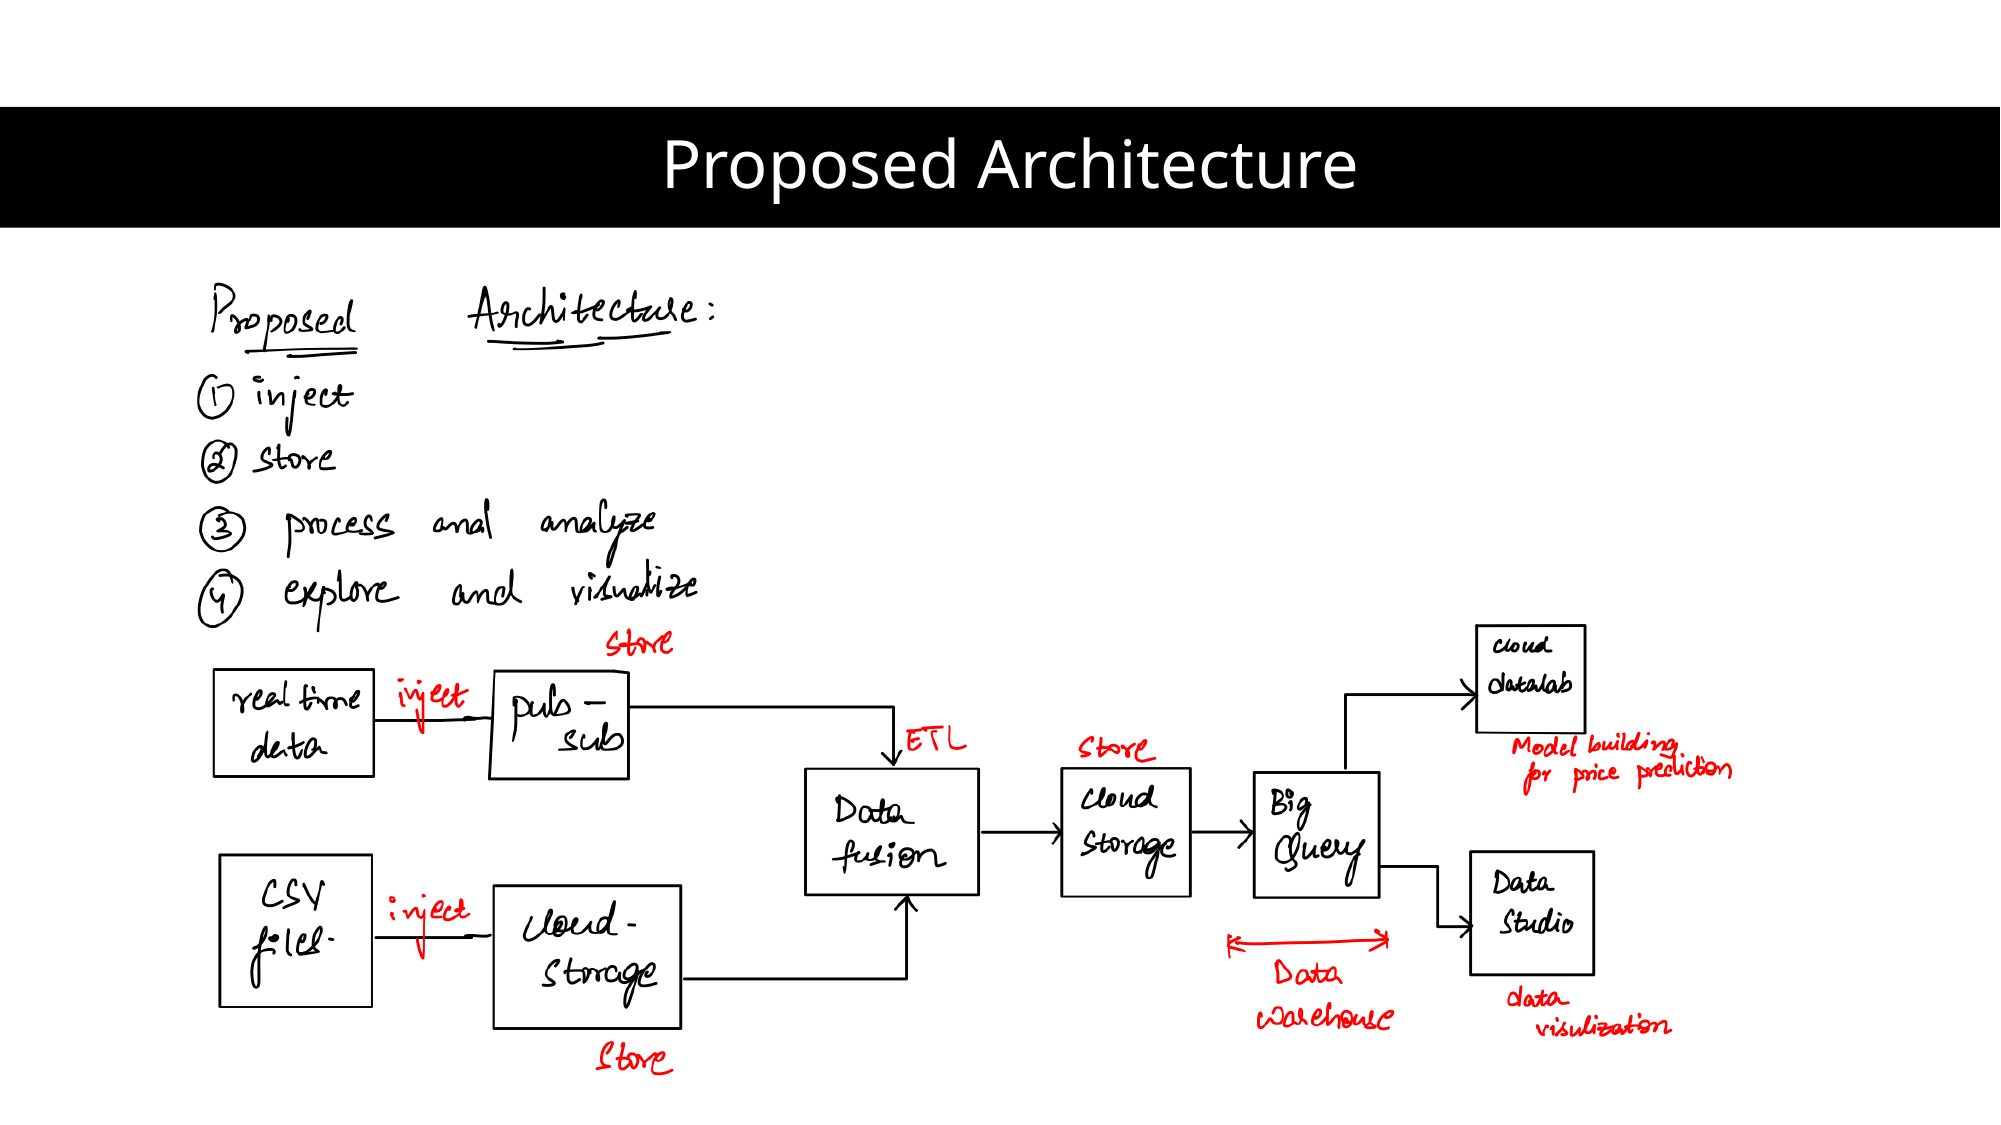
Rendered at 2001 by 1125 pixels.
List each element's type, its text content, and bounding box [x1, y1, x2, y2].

title Proposed Architecture [91, 105, 1931, 228]
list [145, 277, 1808, 1125]
text_box [0, 106, 2000, 229]
